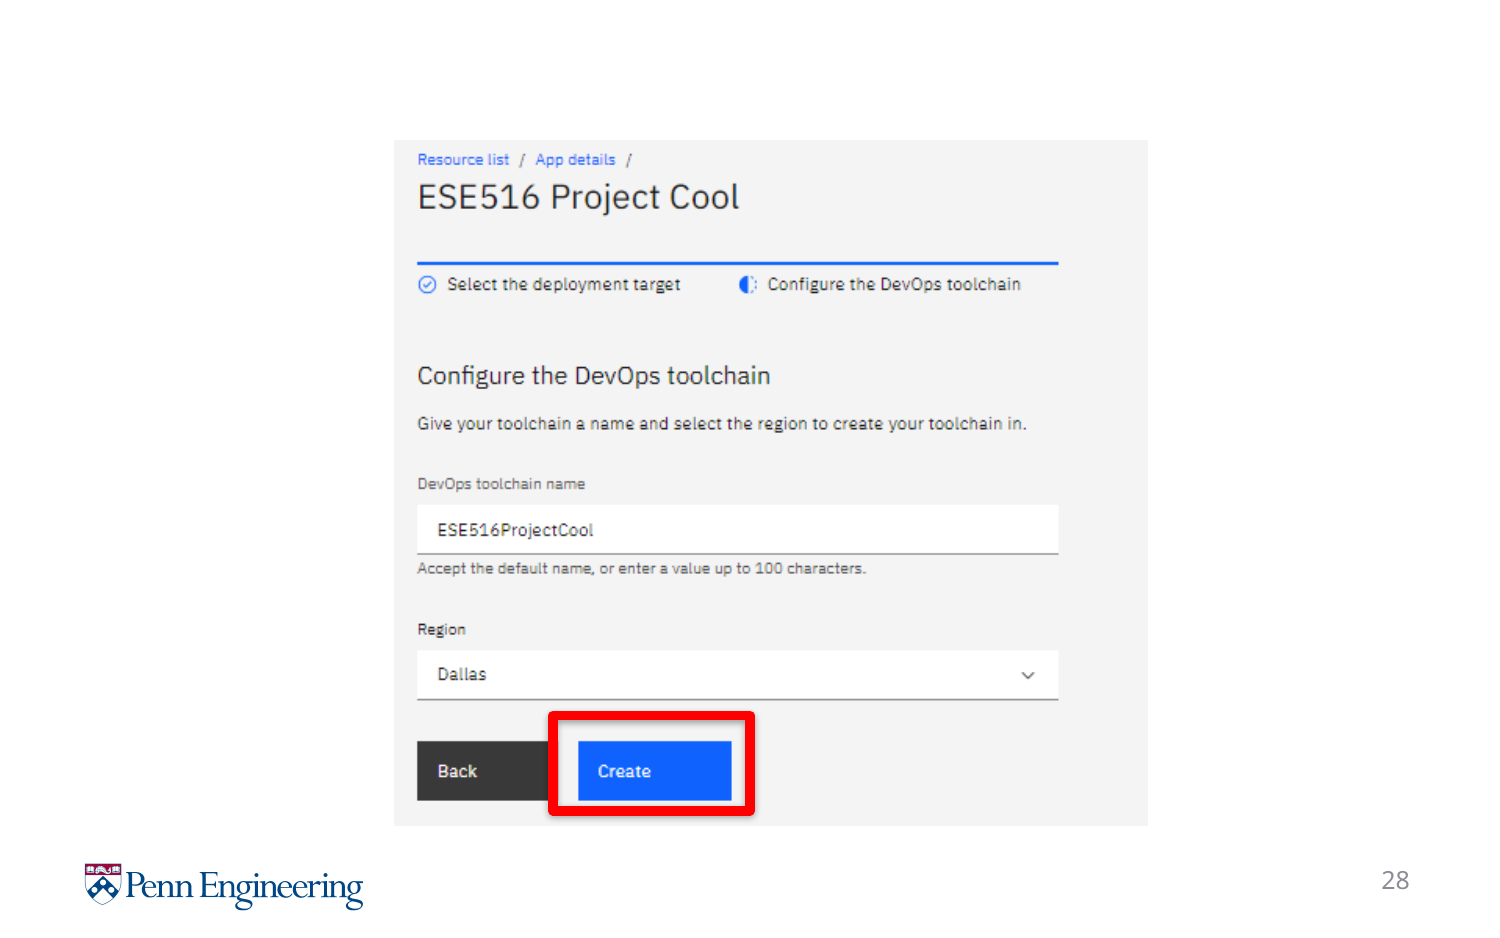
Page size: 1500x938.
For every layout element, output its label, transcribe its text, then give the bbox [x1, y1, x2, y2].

picture [394, 140, 1149, 826]
slide_number 28 [1074, 856, 1425, 907]
picture [75, 856, 372, 914]
